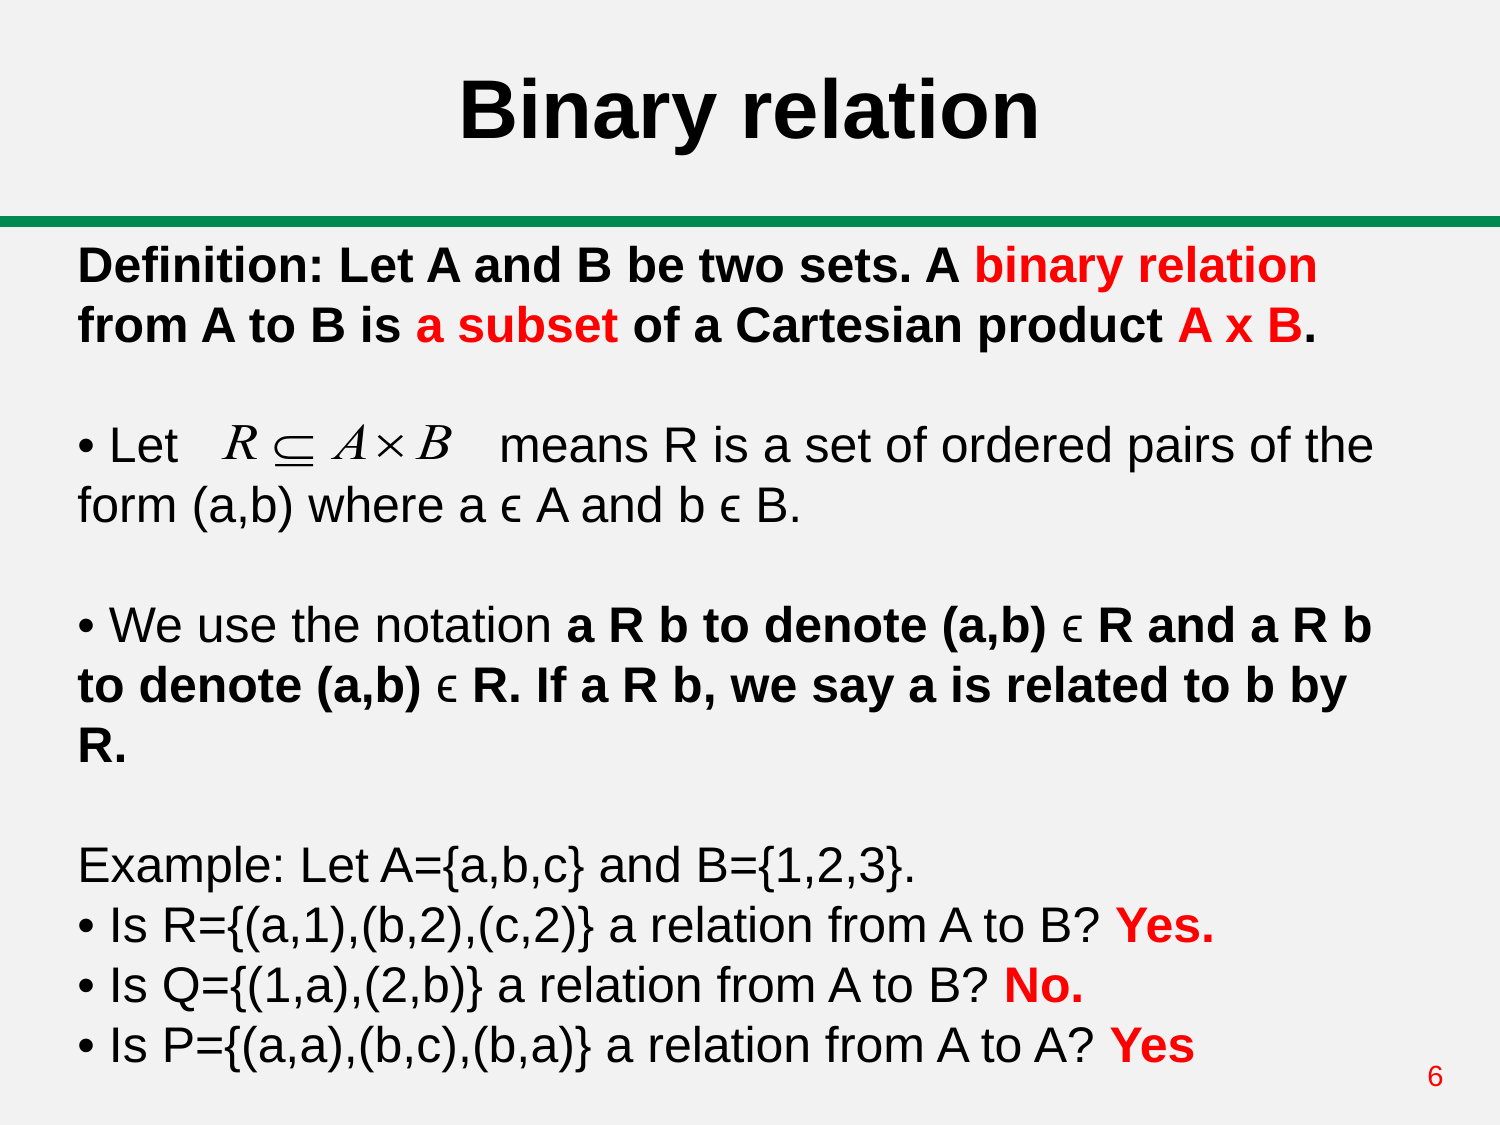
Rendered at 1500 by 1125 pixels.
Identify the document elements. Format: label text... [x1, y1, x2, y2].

picture [212, 412, 463, 476]
title Binary relation [0, 0, 1500, 163]
text_box Definition: Let A and B be two sets. A binary relation from A to B is a subset of a Cartesian product A x B. • Let means R is a set of ordered pairs of the form (a,b) where a ϵ A and b ϵ B. • We use the notation a R b to denote (a,b) ϵ R and a R b to denote (a,b) ϵ R. If a R b, we say a is related to b by R. Example: Let A={a,b,c} and B={1,2,3}. • Is R={(a,1),(b,2),(c,2)} a relation from A to B? Yes. • Is Q={(1,a),(2,b)} a relation from A to B? No. • Is P={(a,a),(b,c),(b,a)} a relation from A to A? Yes [62, 224, 1425, 1080]
